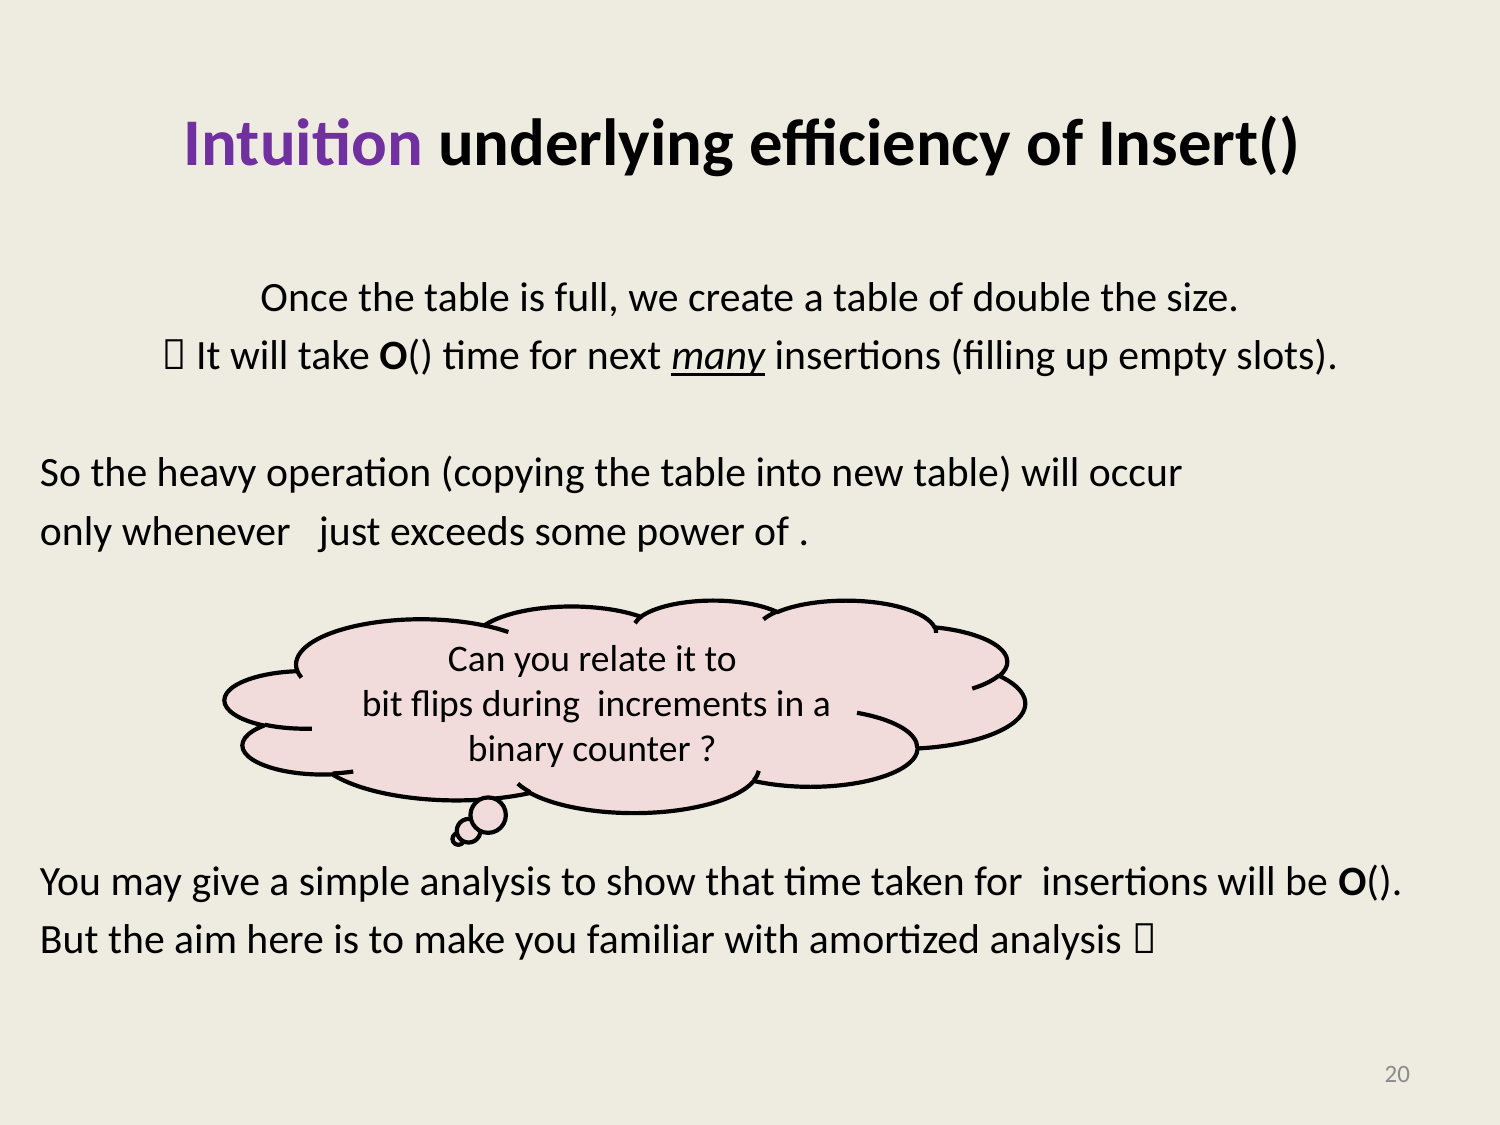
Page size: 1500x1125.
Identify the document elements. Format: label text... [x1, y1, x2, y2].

slide_number 20 [1074, 1042, 1425, 1103]
